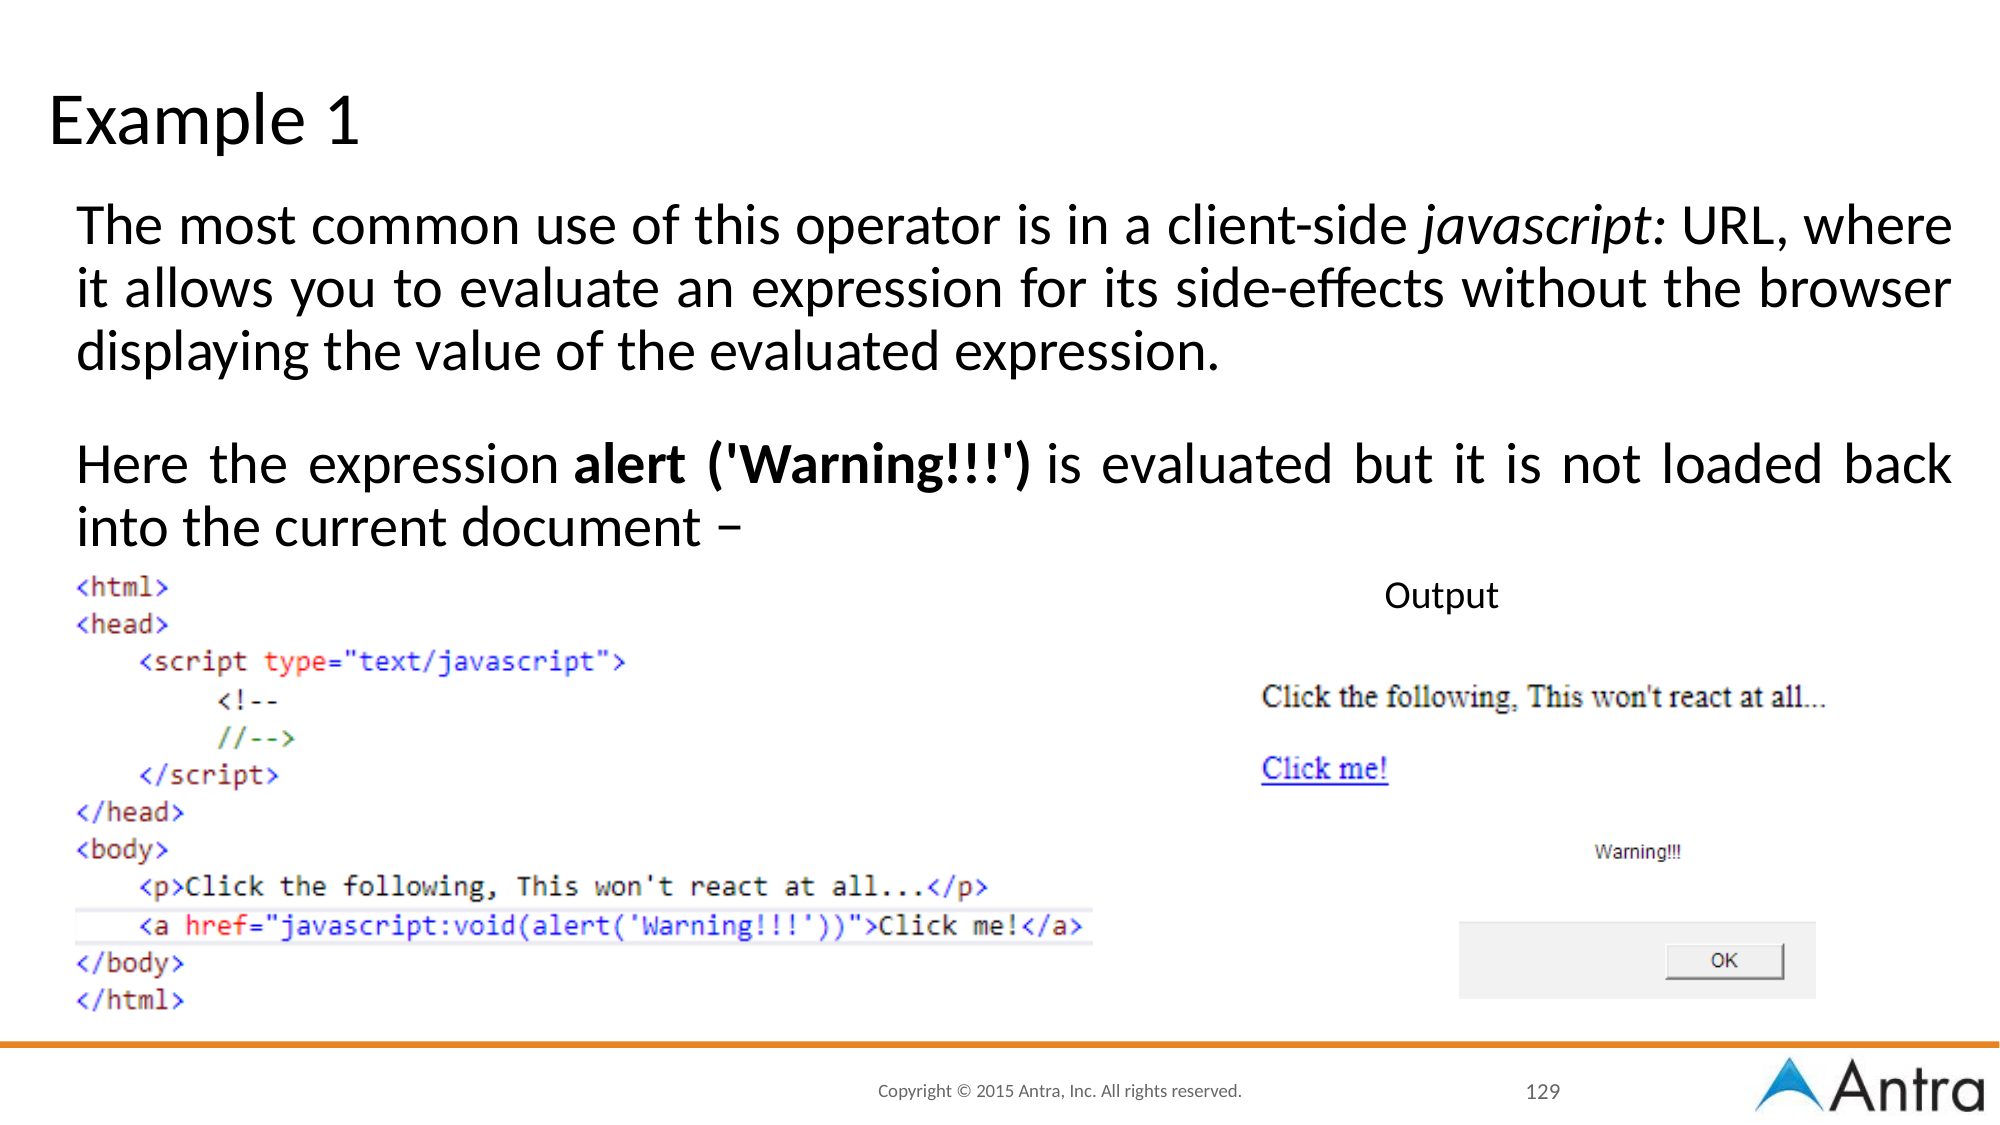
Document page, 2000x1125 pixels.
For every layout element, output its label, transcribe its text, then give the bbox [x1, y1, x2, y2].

text_box Output [1384, 574, 1535, 635]
title Example 1 [48, 61, 1874, 159]
list The most common use of this operator is in a client-side javascript: URL, where it allows you to evaluate an expression for its side-effects without the browser displaying the value of the evaluated expression. Here the expression alert ('Warning!!!') is evaluated but it is not loaded back into the current document − [75, 194, 1954, 845]
picture [1253, 674, 1843, 999]
picture [75, 574, 1094, 1020]
slide_number ‹#› [1498, 1075, 1561, 1106]
picture [1744, 1048, 1994, 1122]
